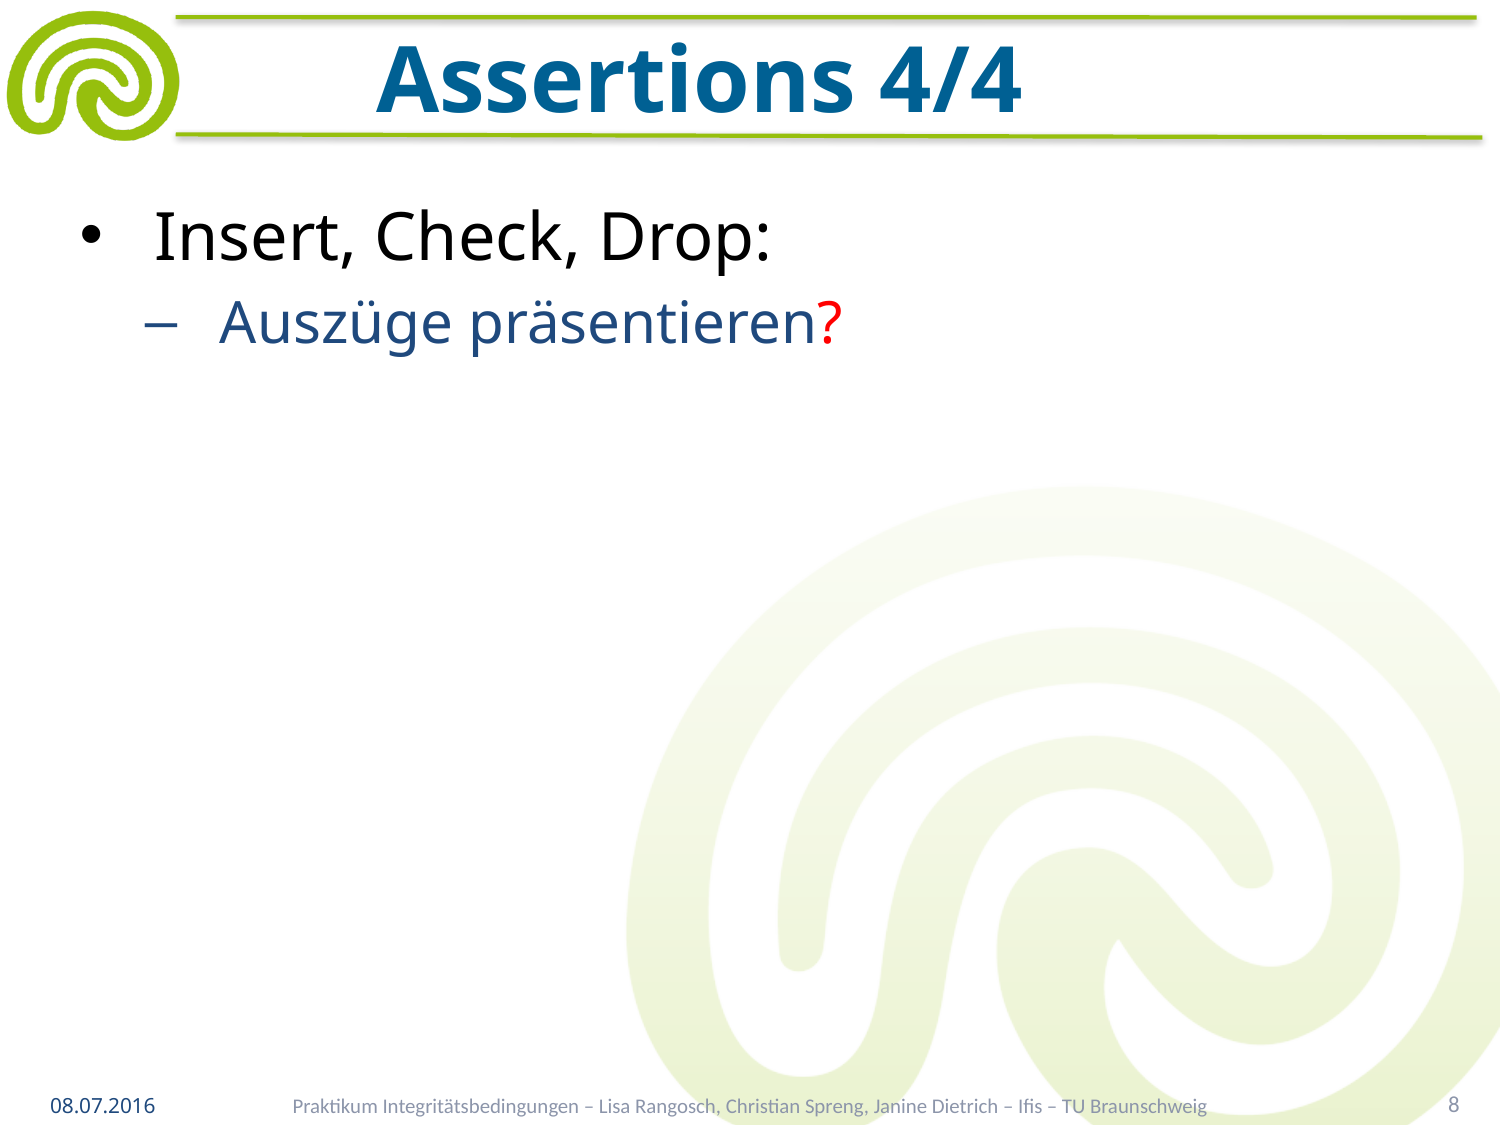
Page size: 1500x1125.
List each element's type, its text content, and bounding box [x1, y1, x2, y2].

title Assertions 4/4 [210, 11, 1481, 141]
picture [3, 7, 180, 149]
list 08.07.2016 [35, 1066, 223, 1125]
list Insert, Check, Drop: Auszüge präsentieren? [55, 185, 1497, 1018]
footer Praktikum Integritätsbedingungen – Lisa Rangosch, Christian Spreng, Janine Dietrich – Ifis – TU Braunschweig [257, 1065, 1242, 1125]
picture [609, 468, 1500, 1125]
slide_number 8 [1242, 1065, 1475, 1125]
